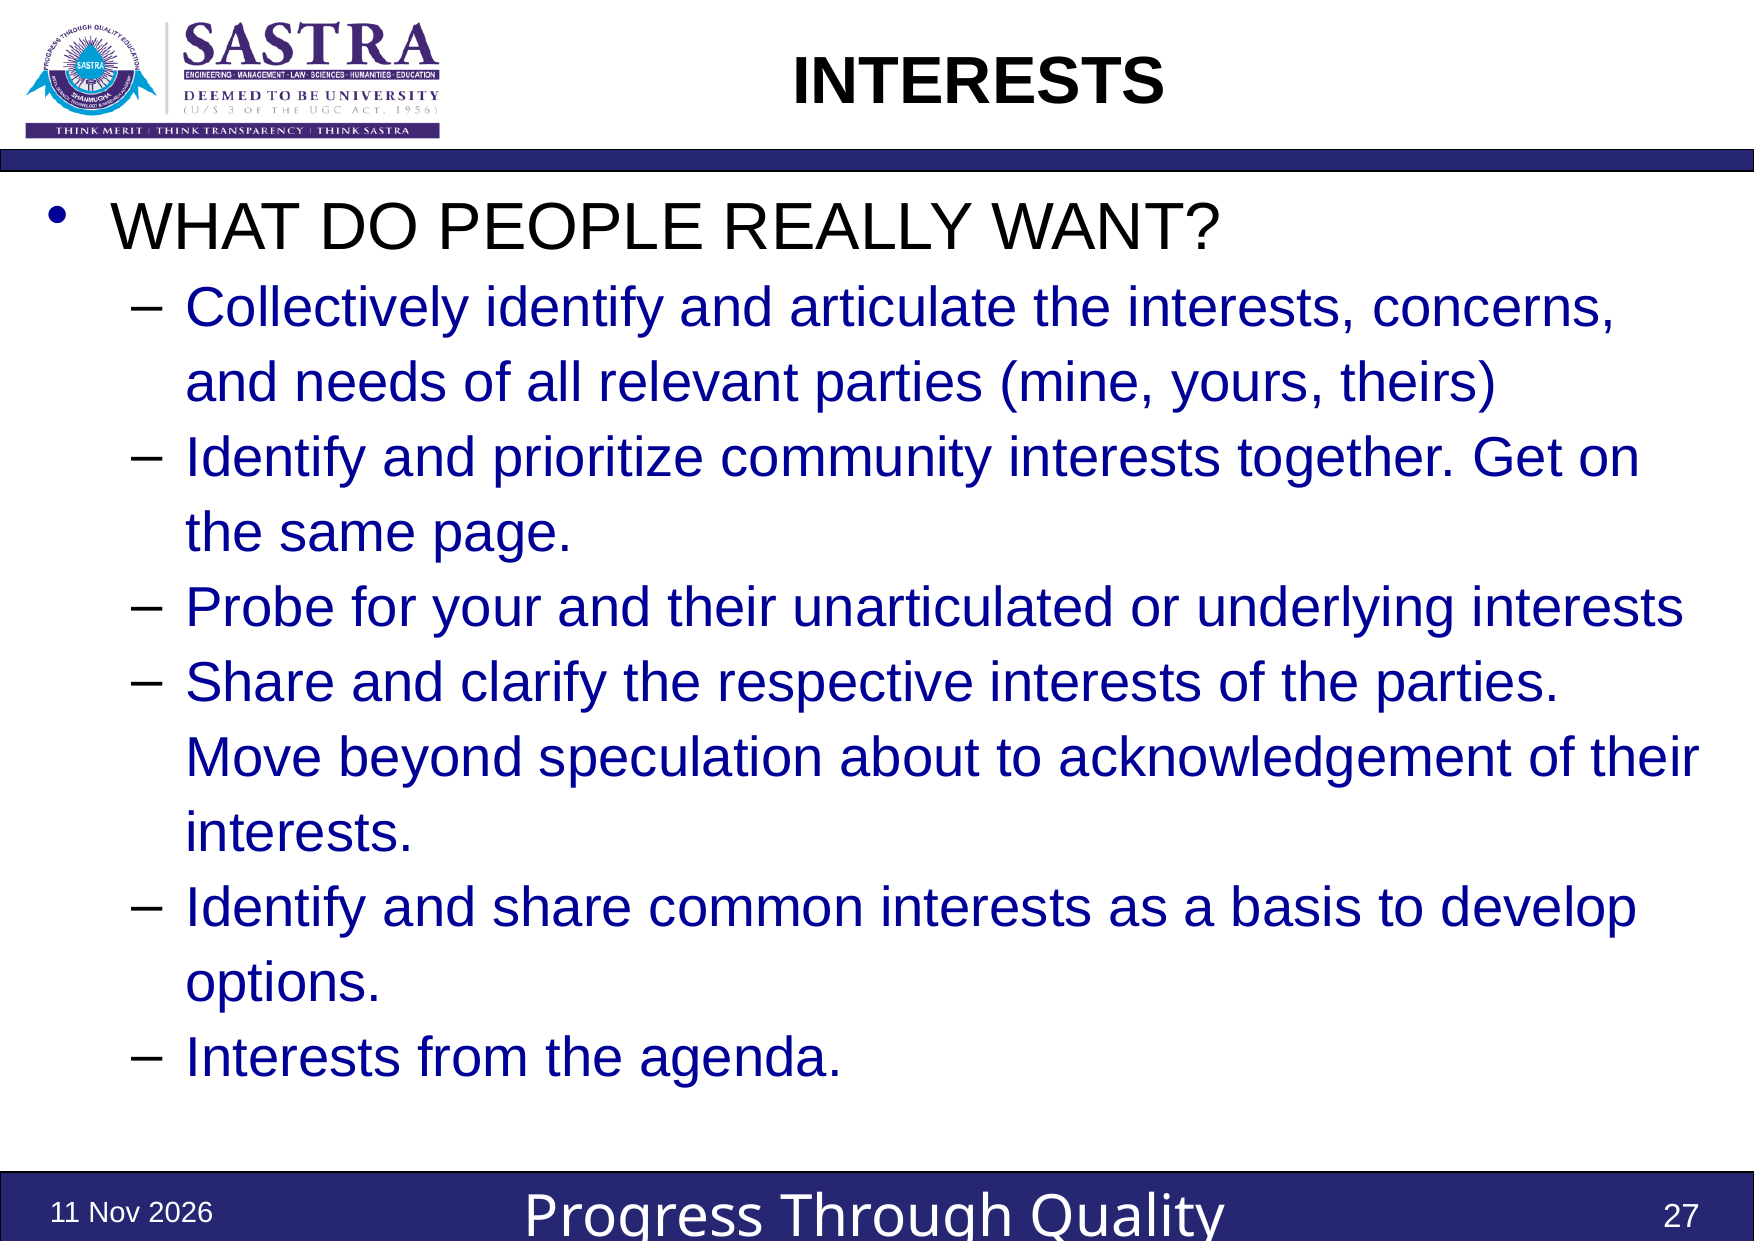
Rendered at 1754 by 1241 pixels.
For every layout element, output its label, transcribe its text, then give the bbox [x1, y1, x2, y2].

slide_number 27 [1307, 1184, 1718, 1237]
slide_number 3-Jan-22 [32, 1184, 267, 1236]
list WHAT DO PEOPLE REALLY WANT? Collectively identify and articulate the interests, concerns, and needs of all relevant parties (mine, yours, theirs) Identify and prioritize community interests together. Get on the same page. Probe for your and their unarticulated or underlying interests Share and clarify the respective interests of the parties. Move beyond speculation about to acknowledgement of their interests. Identify and share common interests as a basis to develop options. Interests from the agenda. [29, 179, 1725, 1137]
picture [0, 13, 465, 146]
title INTERESTS [456, 28, 1502, 127]
